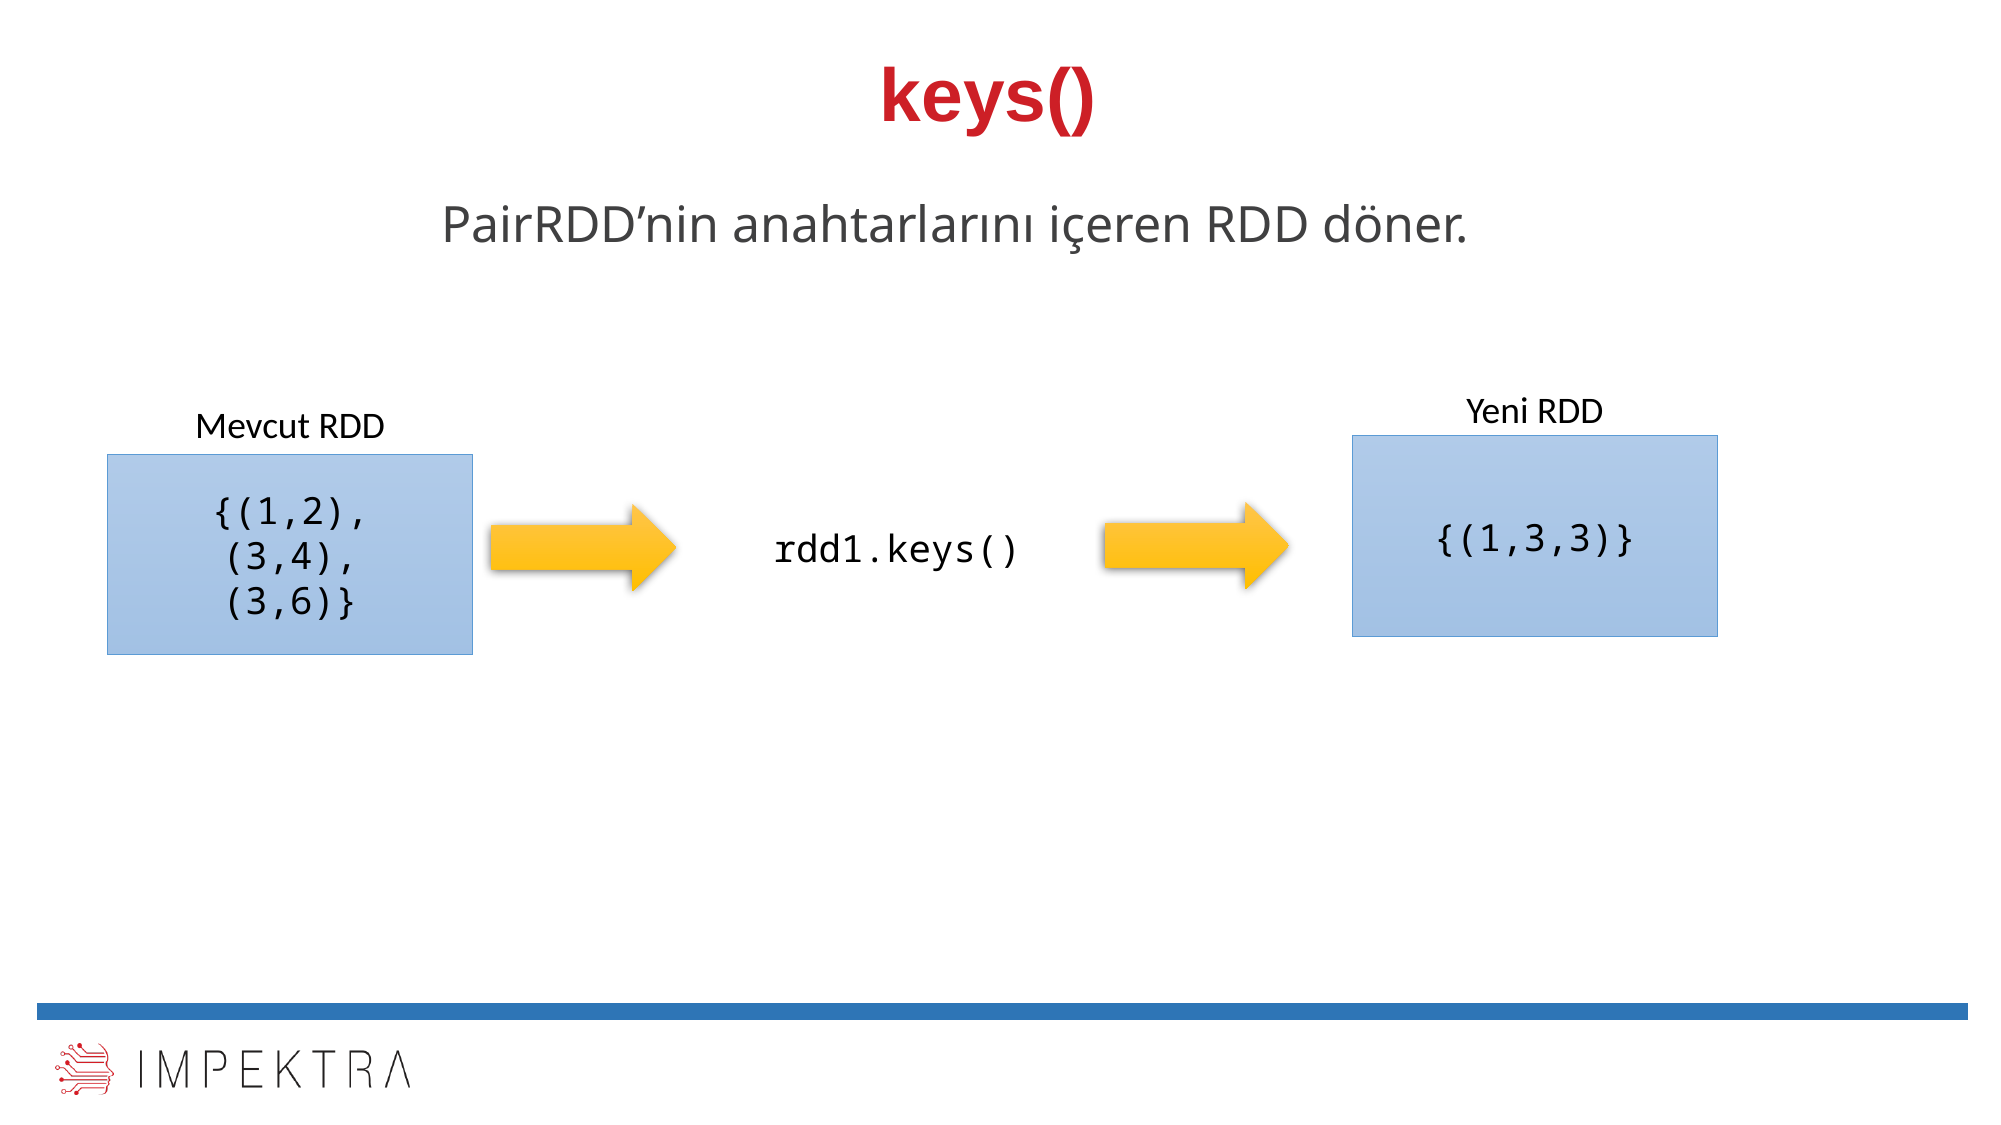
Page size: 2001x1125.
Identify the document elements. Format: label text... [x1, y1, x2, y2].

text_box {(1,3,3)} [1352, 435, 1718, 637]
text_box {(1,2), (3,4), (3,6)} [107, 454, 473, 655]
text_box PairRDD’nin anahtarlarını içeren RDD döner. [142, 155, 1769, 261]
text_box rdd1.keys() [736, 517, 1036, 577]
text_box Mevcut RDD [180, 394, 400, 454]
picture [55, 1043, 410, 1095]
text_box [1104, 501, 1289, 589]
text_box [491, 503, 676, 592]
text_box Yeni RDD [1451, 378, 1619, 439]
title keys() [238, 34, 1739, 146]
